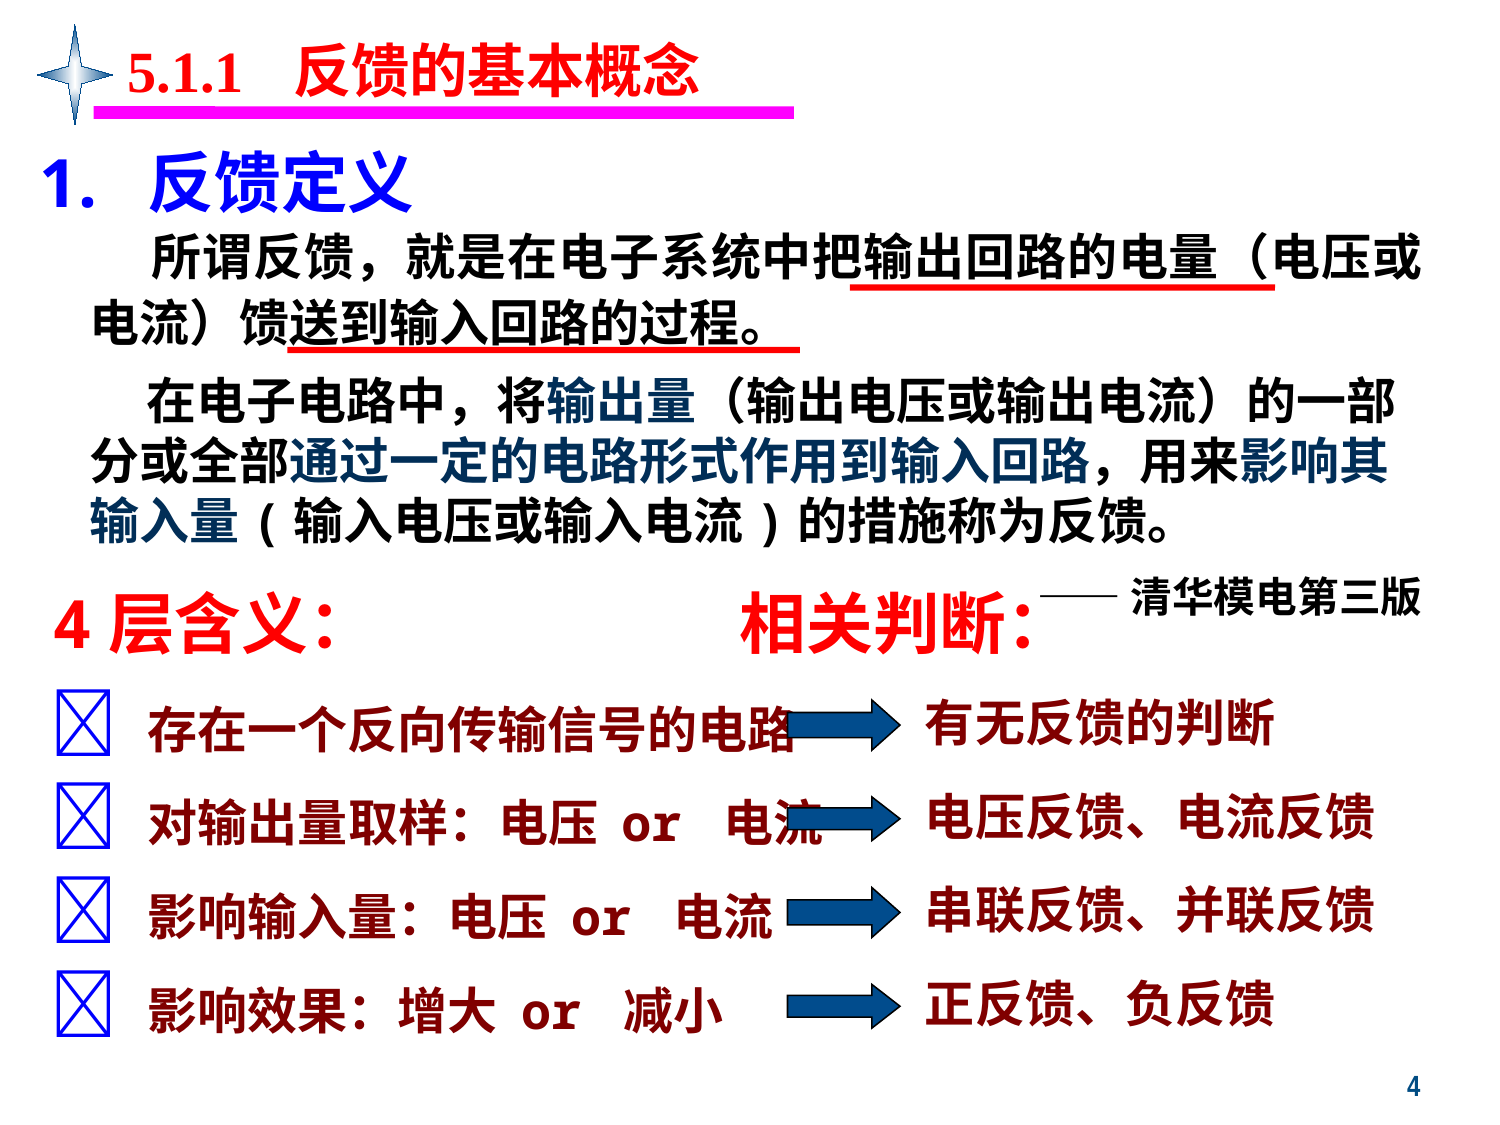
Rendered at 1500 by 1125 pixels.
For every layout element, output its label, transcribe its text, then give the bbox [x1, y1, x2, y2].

text_box 4 [1122, 1041, 1436, 1110]
text_box 正反馈、负反馈 [924, 972, 1463, 1041]
text_box 在电子电路中，将输出量（输出电压或输出电流）的一部分或全部通过一定的电路形式作用到输入回路，用来影响其输入量(输入电压或输入电流)的措施称为反馈。 ——清华模电第三版 [74, 362, 1438, 628]
text_box [787, 796, 901, 841]
text_box [37, 24, 113, 125]
text_box 4层含义： [37, 574, 600, 670]
text_box 5.1.1 反馈的基本概念 [112, 24, 1038, 113]
title 1. 反馈定义 [24, 124, 701, 238]
text_box  存在一个反向传输信号的电路 [49, 681, 863, 769]
text_box [787, 984, 901, 1029]
text_box 串联反馈、并联反馈 [924, 878, 1475, 947]
text_box 所谓反馈，就是在电子系统中把输出回路的电量（电压或电流）馈送到输入回路的过程。 [74, 212, 1438, 360]
text_box  影响输入量：电压 or 电流 [49, 868, 888, 957]
text_box  影响效果：增大 or 减小 [49, 962, 875, 1050]
text_box [787, 887, 901, 938]
text_box 相关判断： [725, 574, 1288, 670]
text_box 有无反馈的判断 [924, 691, 1475, 760]
text_box [787, 699, 901, 751]
text_box 电压反馈、电流反馈 [924, 785, 1475, 853]
text_box  对输出量取样：电压 or 电流 [50, 774, 900, 863]
